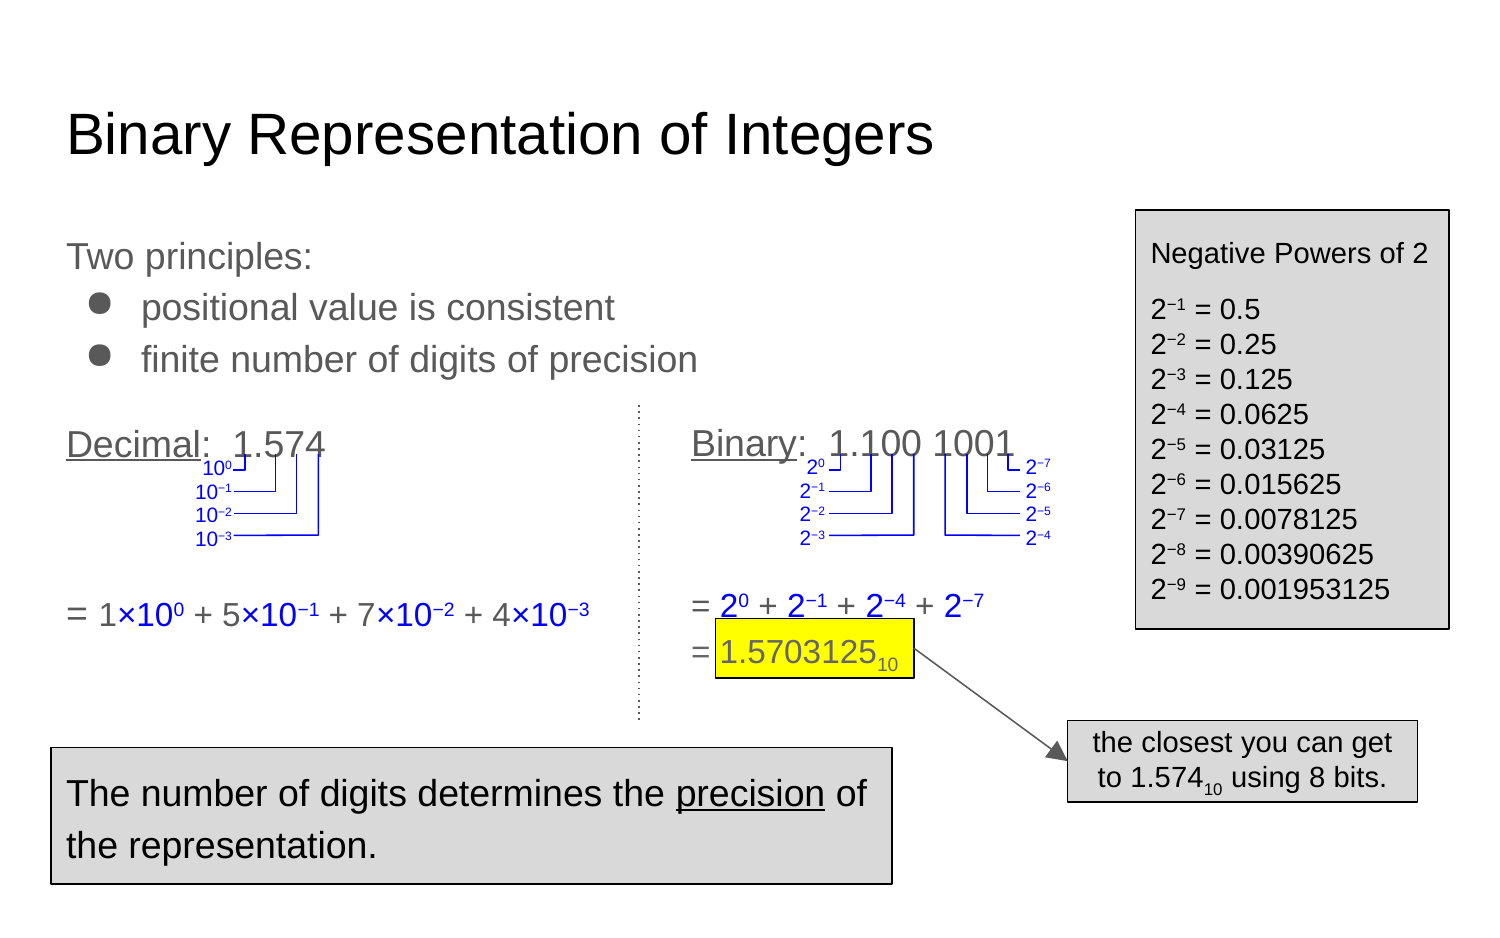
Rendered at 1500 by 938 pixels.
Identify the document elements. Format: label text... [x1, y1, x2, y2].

text_box 20 [775, 454, 840, 478]
list The number of digits determines the precision of the representation. [51, 747, 893, 884]
text_box 10−1 [172, 479, 247, 503]
text_box the closest you can get to 1.57410 using 8 bits. [1067, 720, 1418, 802]
text_box 2−5 [1010, 502, 1119, 525]
list Binary: 1.100 1001 [676, 397, 1500, 653]
text_box [233, 453, 276, 492]
list = 1×100 + 5×10−1 + 7×10−2 + 4×10−3 [51, 566, 673, 747]
title Binary Representation of Integers [51, 81, 1449, 186]
text_box [828, 453, 841, 471]
text_box 2−1 [775, 478, 840, 501]
text_box [840, 453, 914, 536]
list positional value is consistent finite number of digits of precision Decimal: 1.574 [51, 261, 1449, 884]
list Two principles: [51, 210, 1135, 261]
text_box [840, 453, 872, 492]
text_box [966, 453, 1010, 514]
text_box 2−7 [1010, 454, 1119, 478]
text_box 2−4 [1010, 525, 1119, 549]
text_box 2−3 [775, 525, 840, 549]
text_box [233, 453, 297, 514]
text_box [945, 453, 1010, 536]
text_box 2−2 [775, 502, 840, 525]
text_box [987, 453, 1010, 492]
text_box Negative Powers of 2 2−1 = 0.5 2−2 = 0.25 2−3 = 0.125 2−4 = 0.0625 2−5 = 0.03125 2−6 = 0.015625 2−7 = 0.0078125 2−8 = 0.00390625 2−9 = 0.001953125 [1135, 210, 1449, 630]
text_box 10−3 [172, 526, 247, 550]
text_box 100 [172, 455, 247, 479]
text_box 2−6 [1010, 478, 1119, 501]
text_box [840, 453, 893, 514]
text_box [233, 453, 246, 471]
text_box 10−2 [172, 503, 247, 526]
text_box [233, 453, 319, 536]
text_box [913, 647, 1068, 762]
